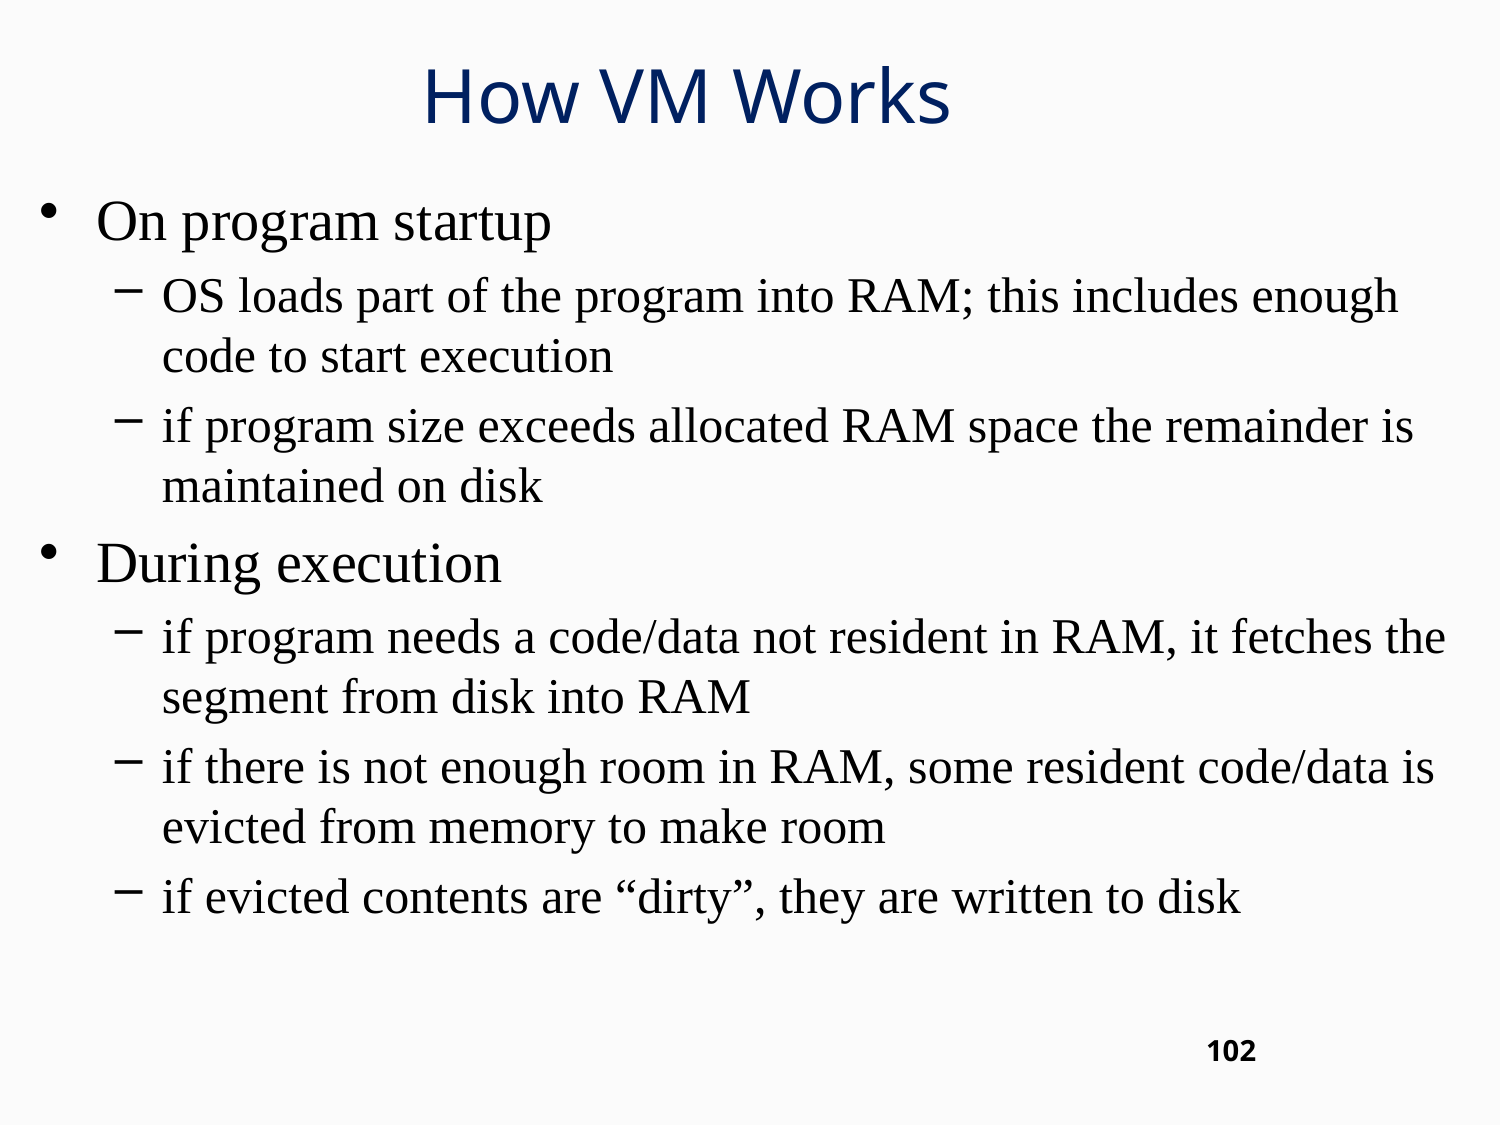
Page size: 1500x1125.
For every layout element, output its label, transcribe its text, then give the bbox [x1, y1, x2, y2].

title How VM Works [50, 24, 1325, 163]
list On program startup OS loads part of the program into RAM; this includes enough code to start execution if program size exceeds allocated RAM space the remainder is maintained on disk During execution if program needs a code/data not resident in RAM, it fetches the segment from disk into RAM if there is not enough room in RAM, some resident code/data is evicted from memory to make room if evicted contents are “dirty”, they are written to disk [24, 174, 1463, 1013]
slide_number 102 [1074, 1025, 1388, 1100]
